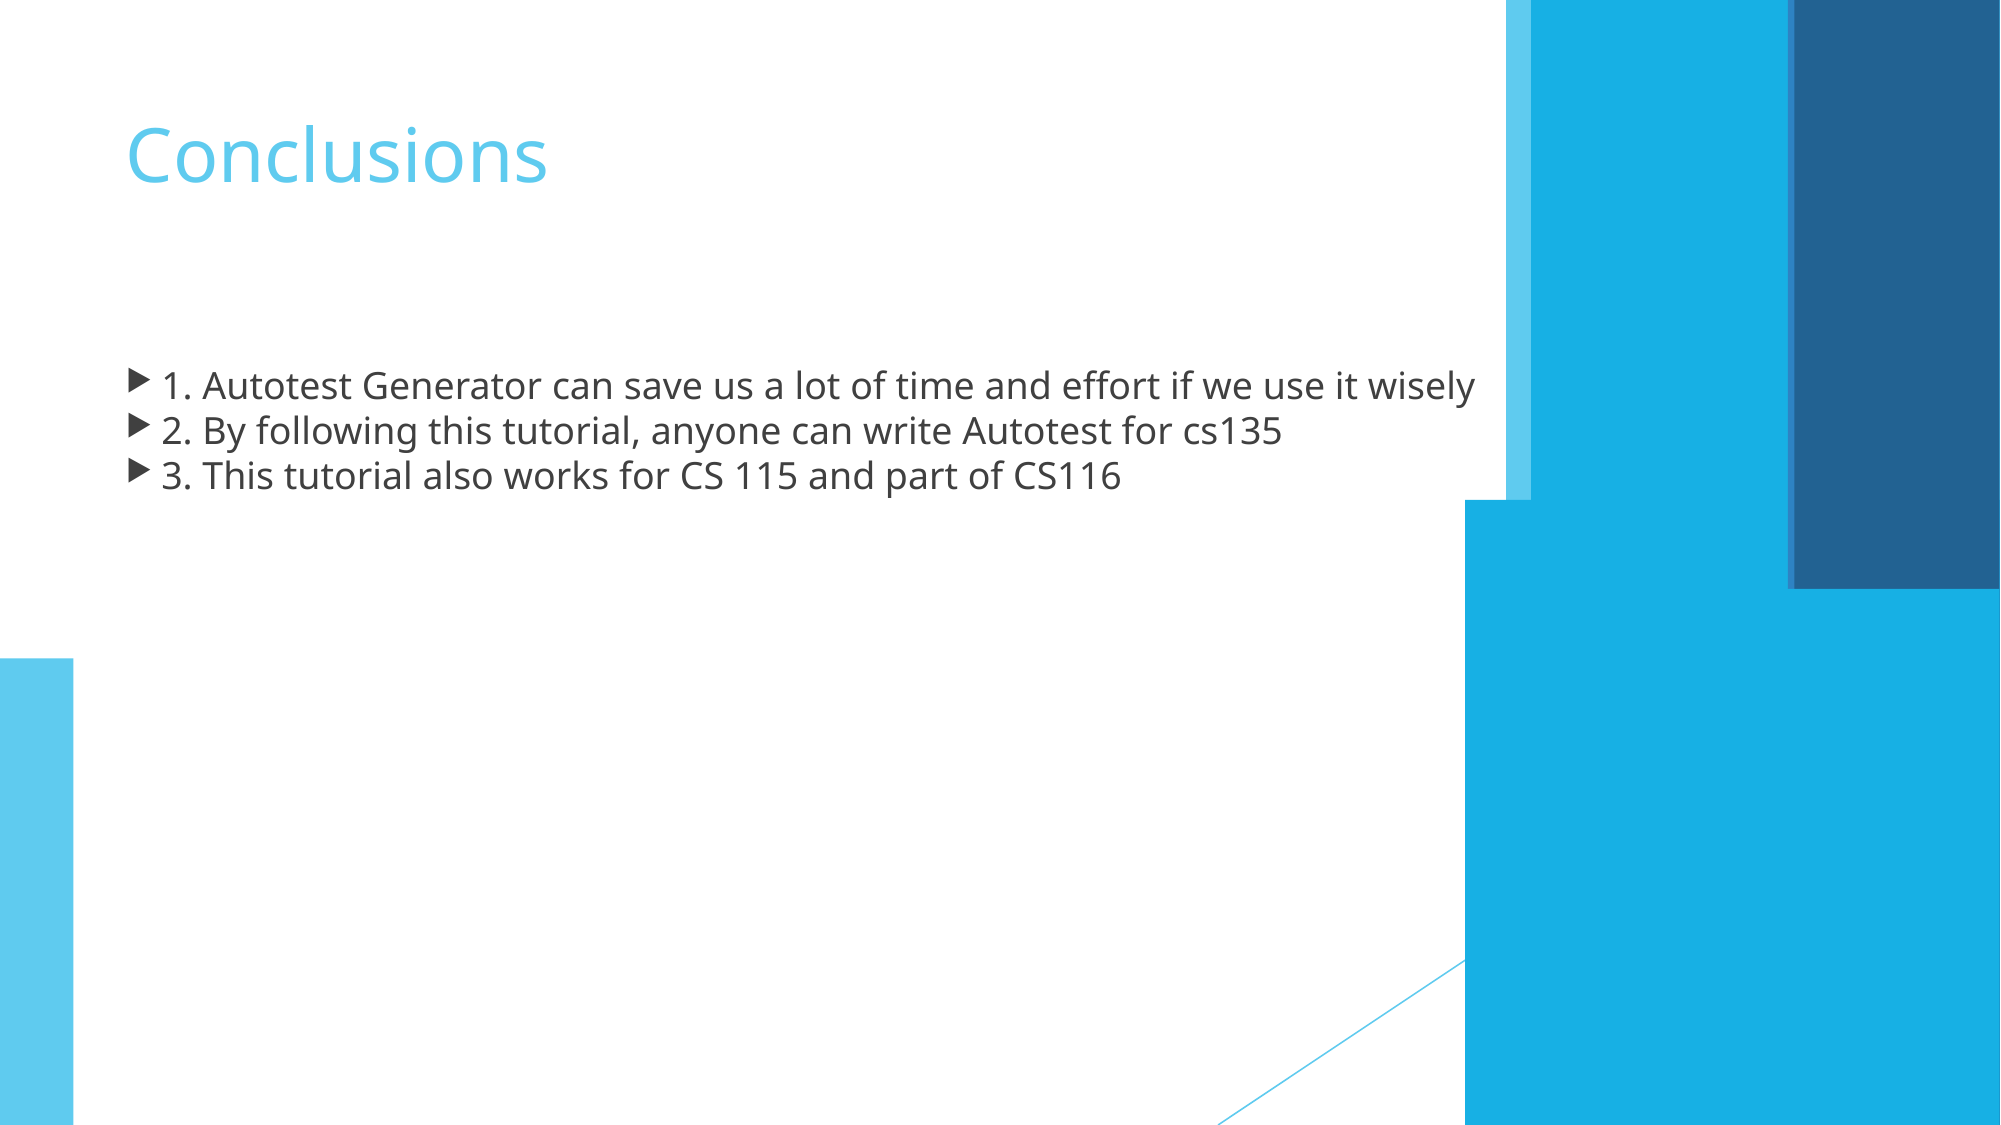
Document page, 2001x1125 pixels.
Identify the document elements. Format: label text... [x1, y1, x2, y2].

text_box Conclusions [111, 99, 1522, 317]
text_box 1. Autotest Generator can save us a lot of time and effort if we use it wisely 2. By following this tutorial, anyone can write Autotest for cs135 3. This tutorial also works for CS 115 and part of CS116 [111, 354, 1522, 991]
